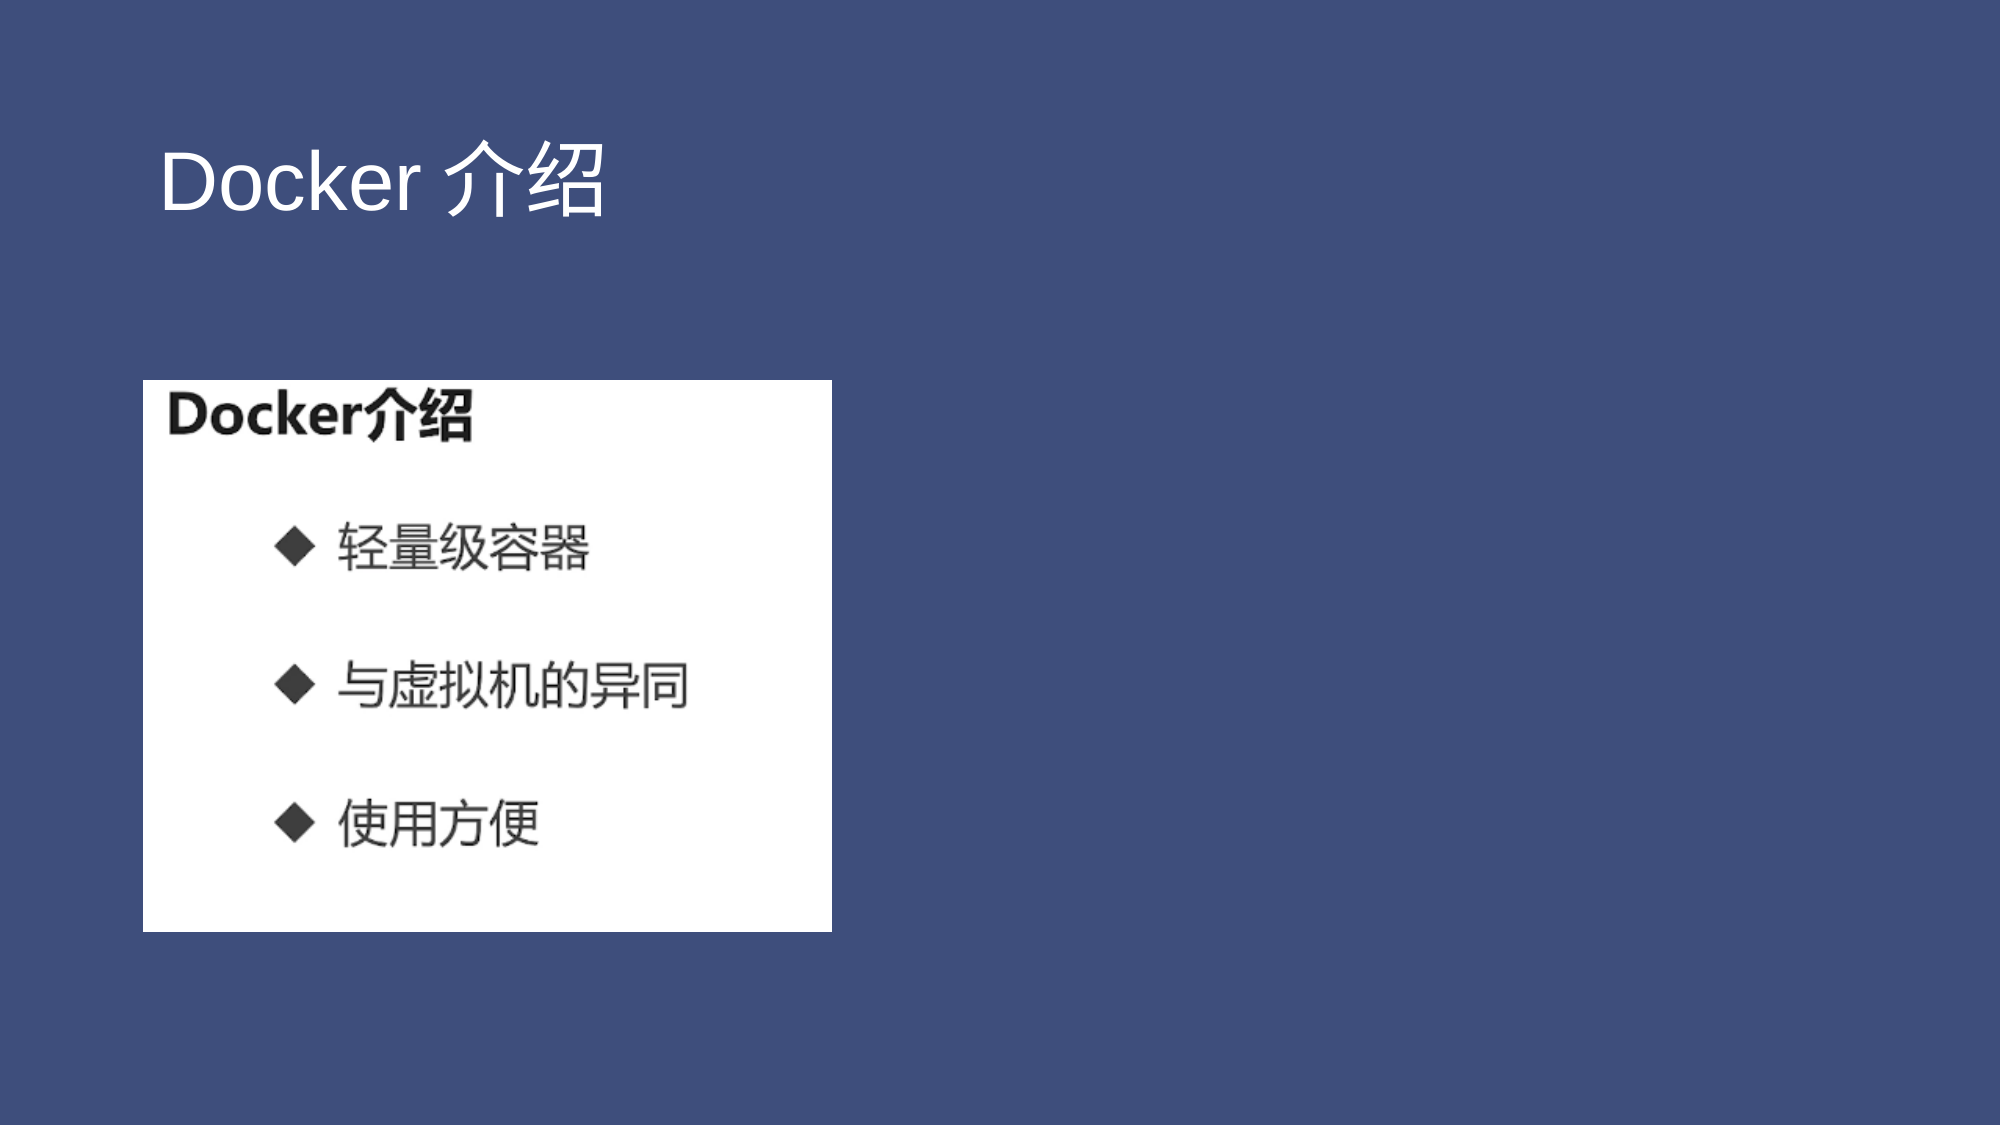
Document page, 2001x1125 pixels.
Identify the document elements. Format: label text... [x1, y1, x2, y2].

title Docker介绍 [143, 54, 1857, 280]
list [143, 380, 832, 932]
